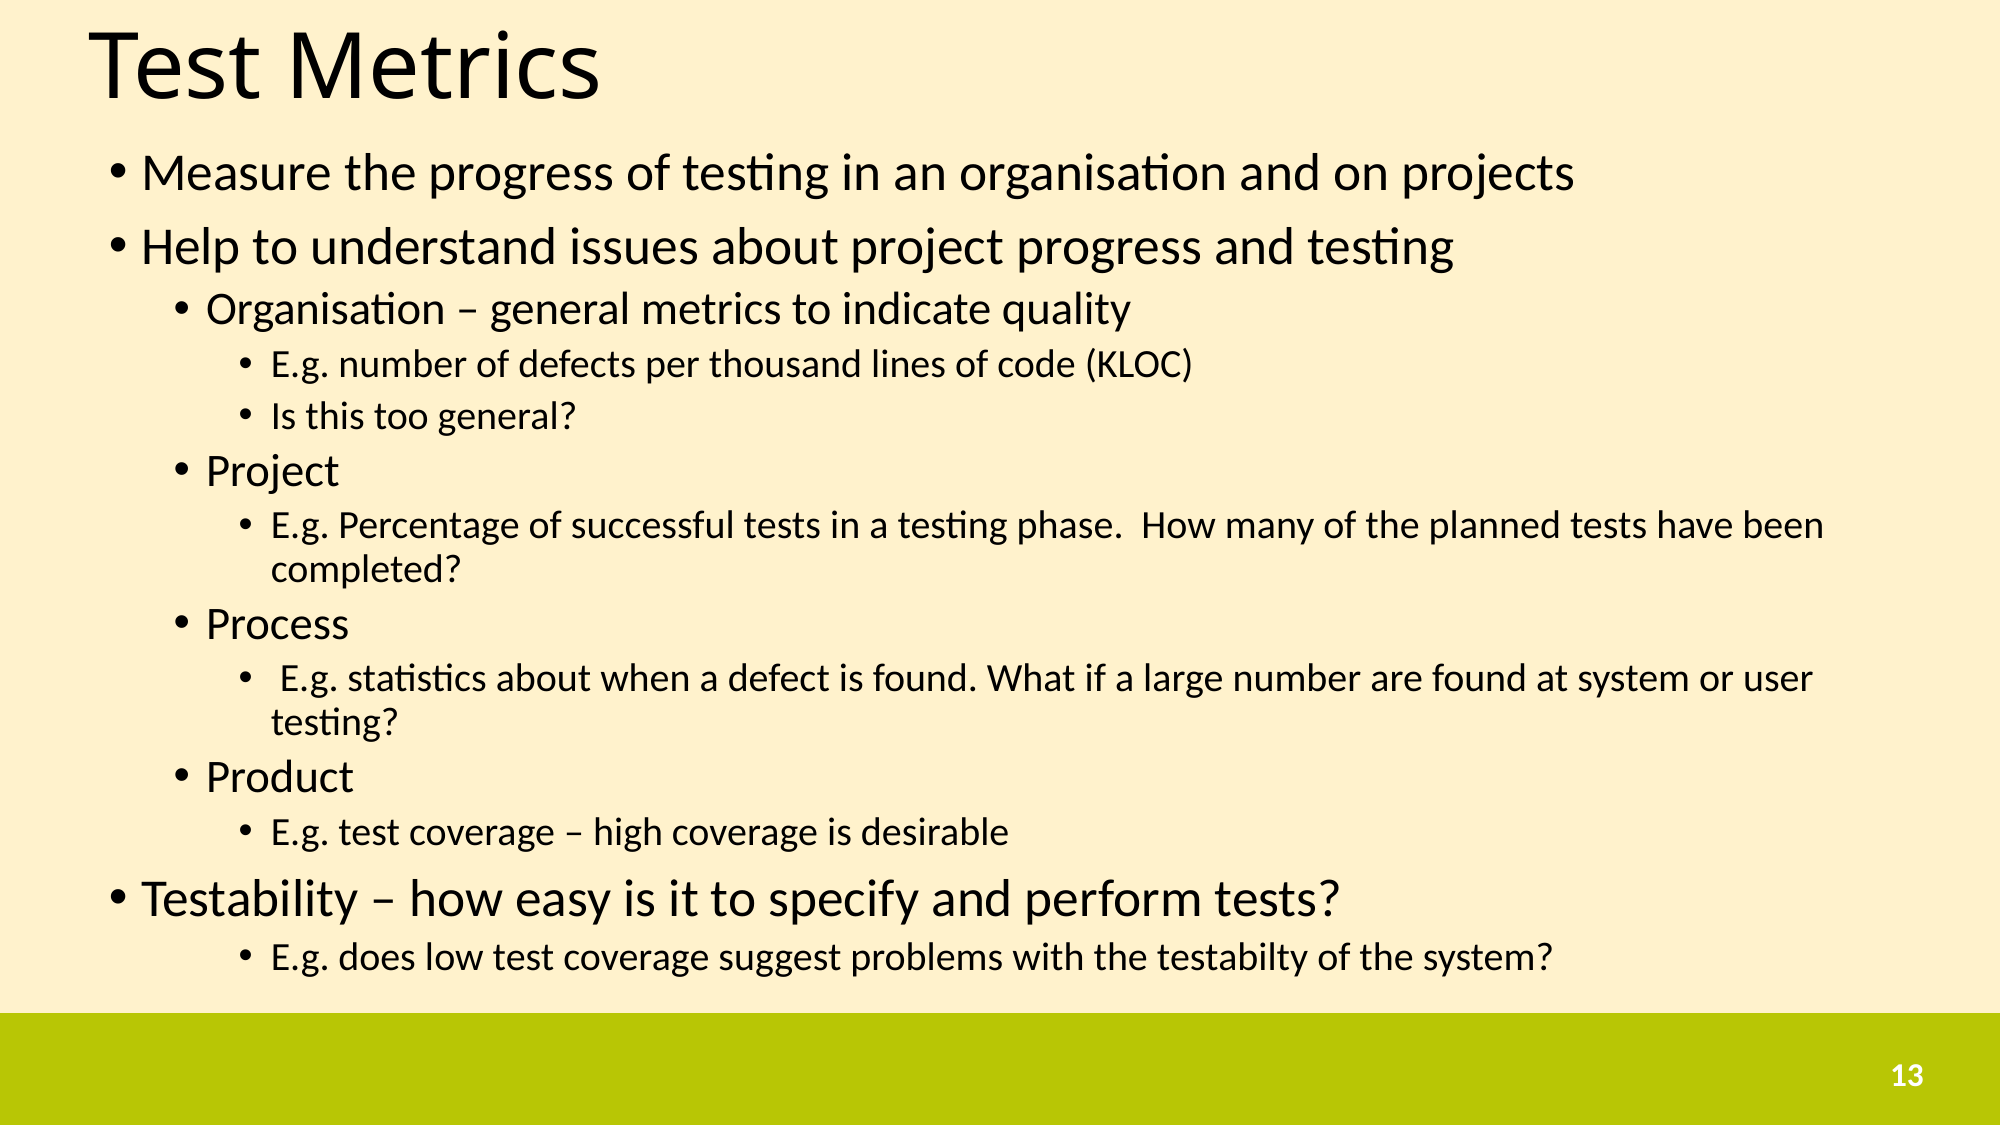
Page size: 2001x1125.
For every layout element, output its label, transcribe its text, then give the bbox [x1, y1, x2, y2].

slide_number 13 [1412, 1042, 1939, 1103]
list Measure the progress of testing in an organisation and on projects Help to understand issues about project progress and testing Organisation – general metrics to indicate quality E.g. number of defects per thousand lines of code (KLOC) Is this too general? Project E.g. Percentage of successful tests in a testing phase. How many of the planned tests have been completed? Process E.g. statistics about when a defect is found. What if a large number are found at system or user testing? Product E.g. test coverage – high coverage is desirable Testability – how easy is it to specify and perform tests? E.g. does low test coverage suggest problems with the testabilty of the system? [93, 137, 1939, 990]
title Test Metrics [73, 0, 1424, 138]
